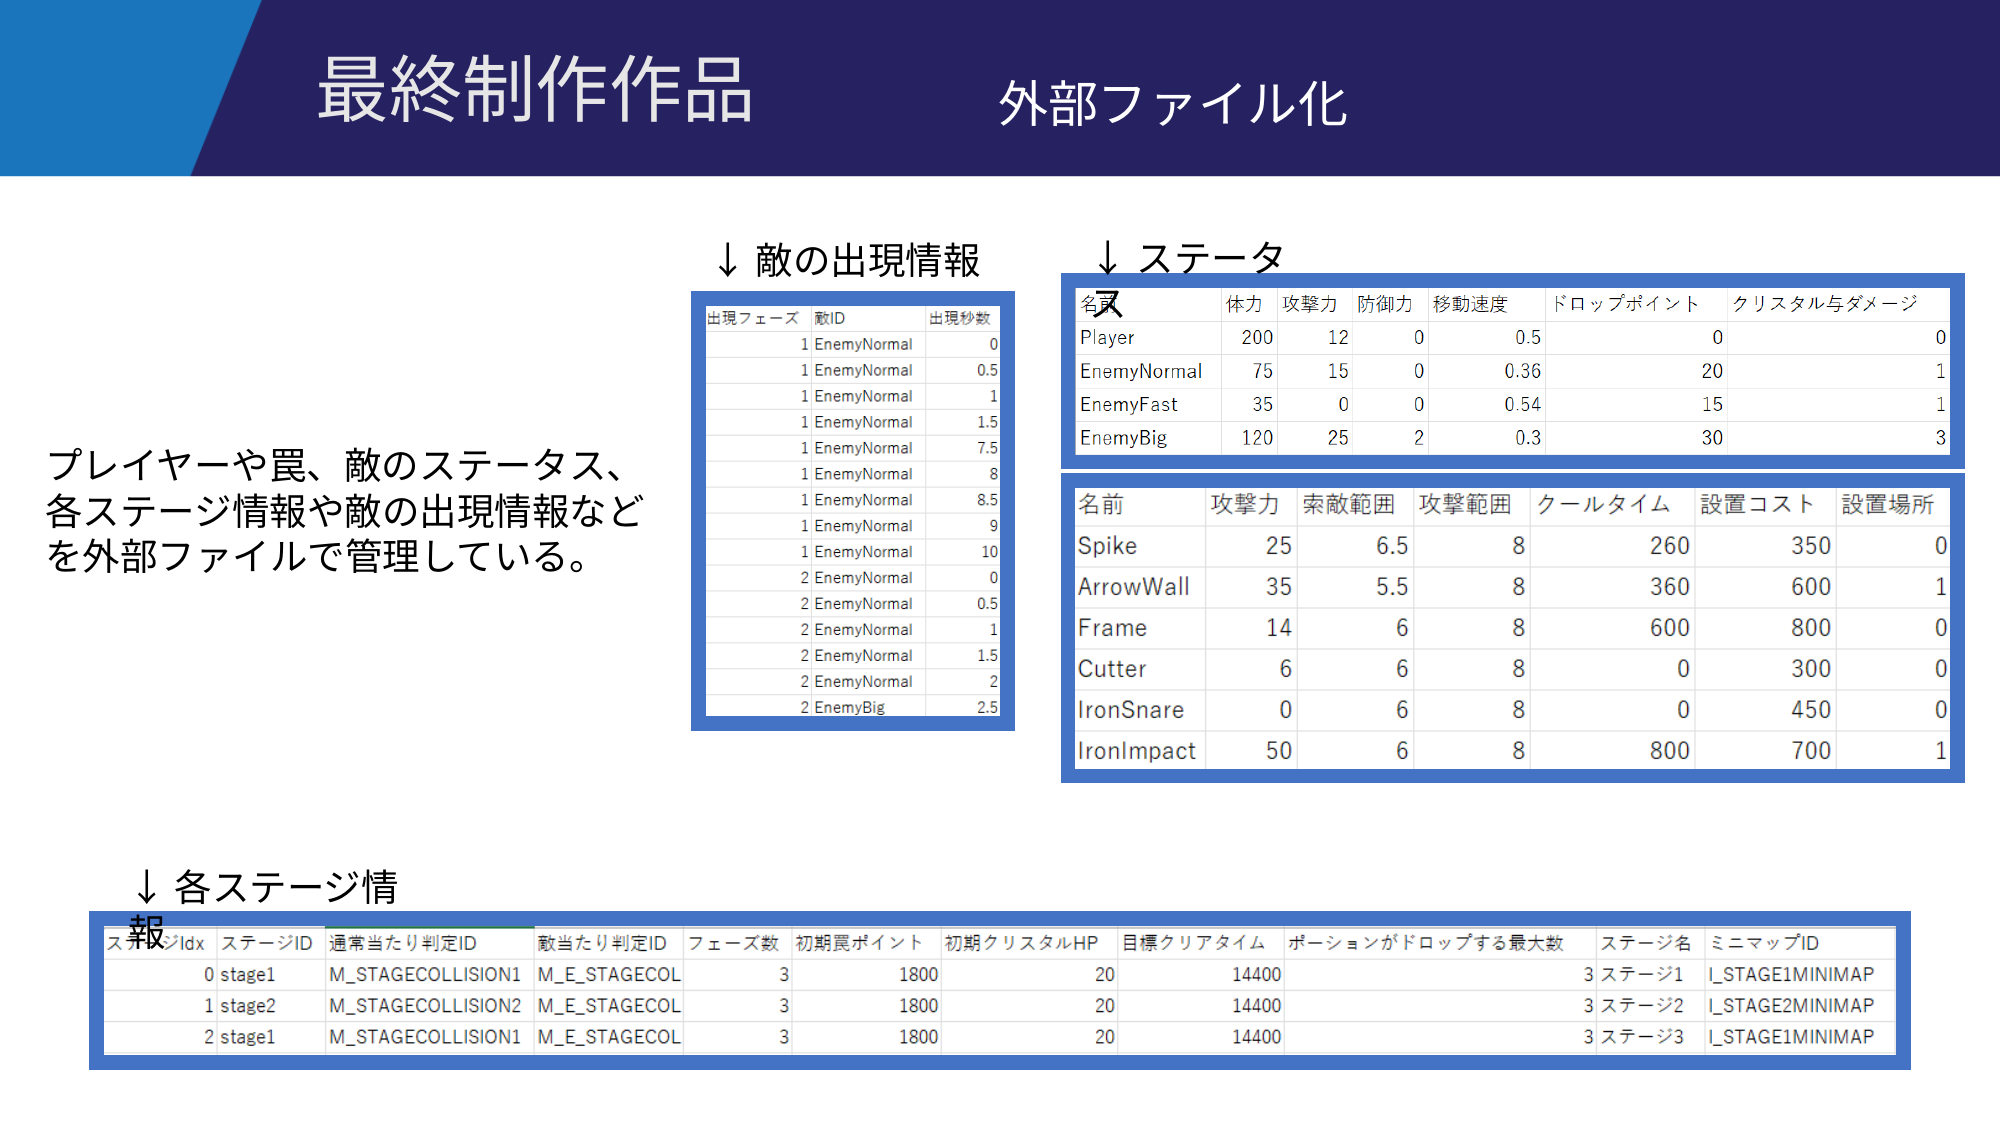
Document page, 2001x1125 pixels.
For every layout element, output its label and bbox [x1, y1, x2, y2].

picture [1075, 287, 1951, 455]
picture [103, 925, 1897, 1056]
picture [1075, 487, 1951, 769]
list [0, 0, 2000, 1125]
picture [705, 305, 1000, 717]
